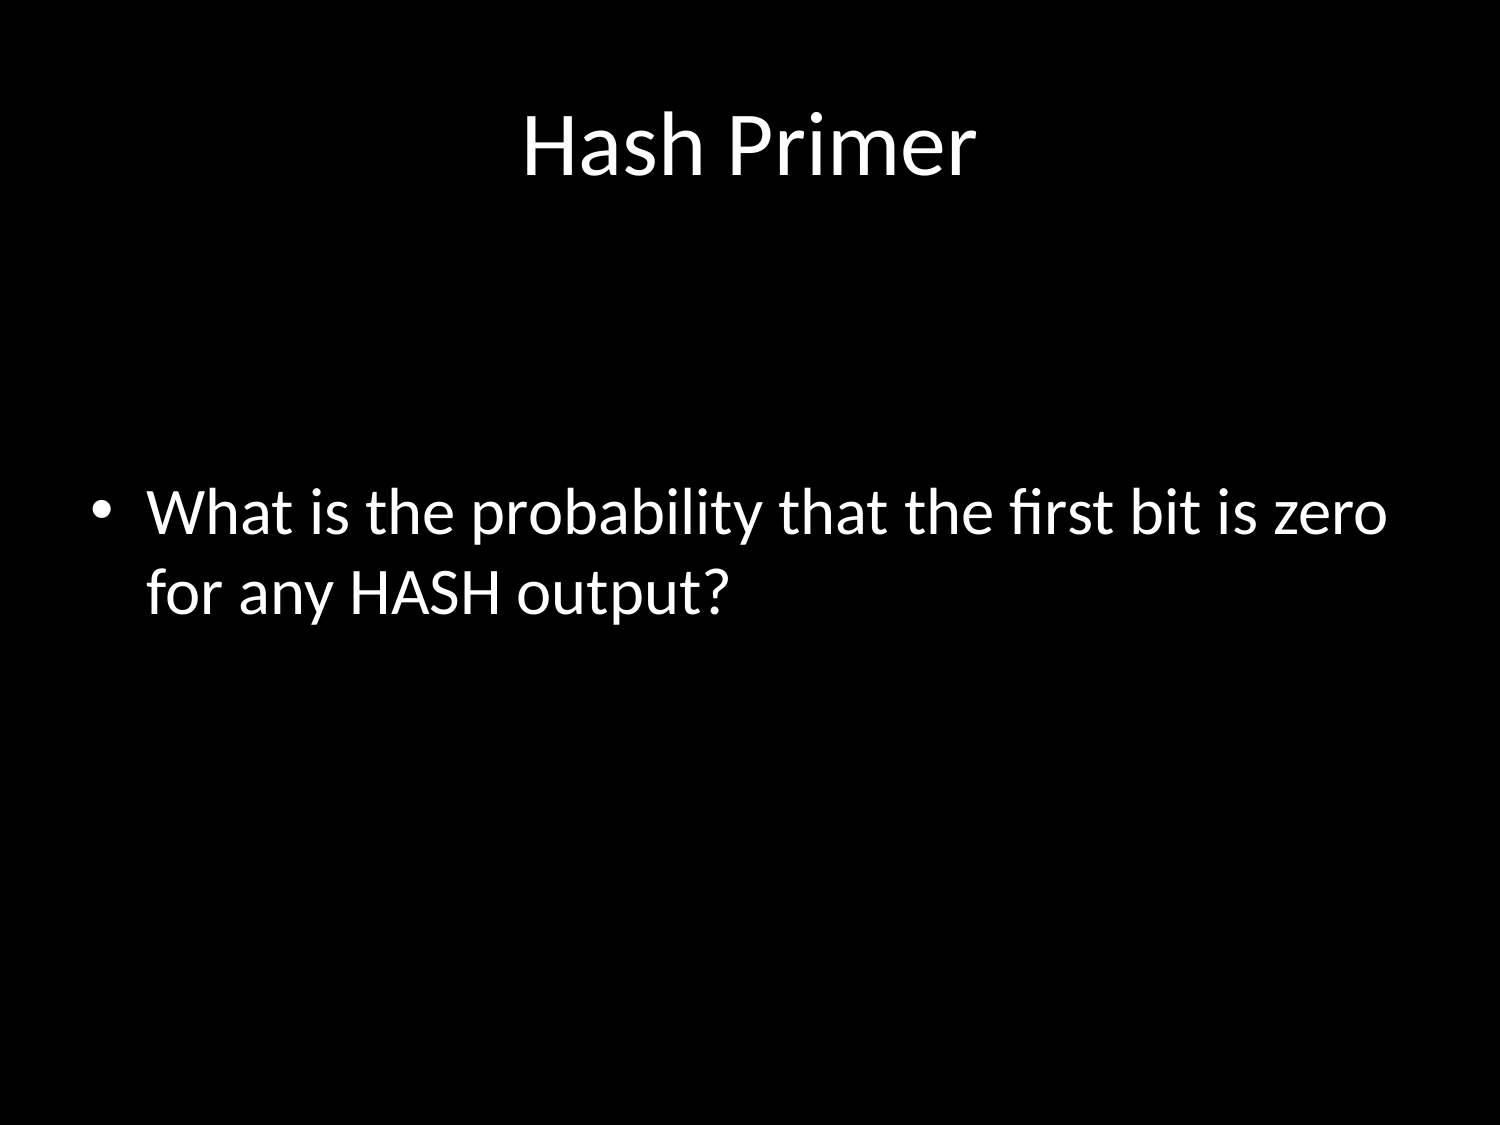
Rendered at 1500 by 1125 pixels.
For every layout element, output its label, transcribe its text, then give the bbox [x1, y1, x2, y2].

title Hash Primer [75, 45, 1425, 233]
list What is the probability that the first bit is zero for any HASH output? [75, 460, 1425, 693]
